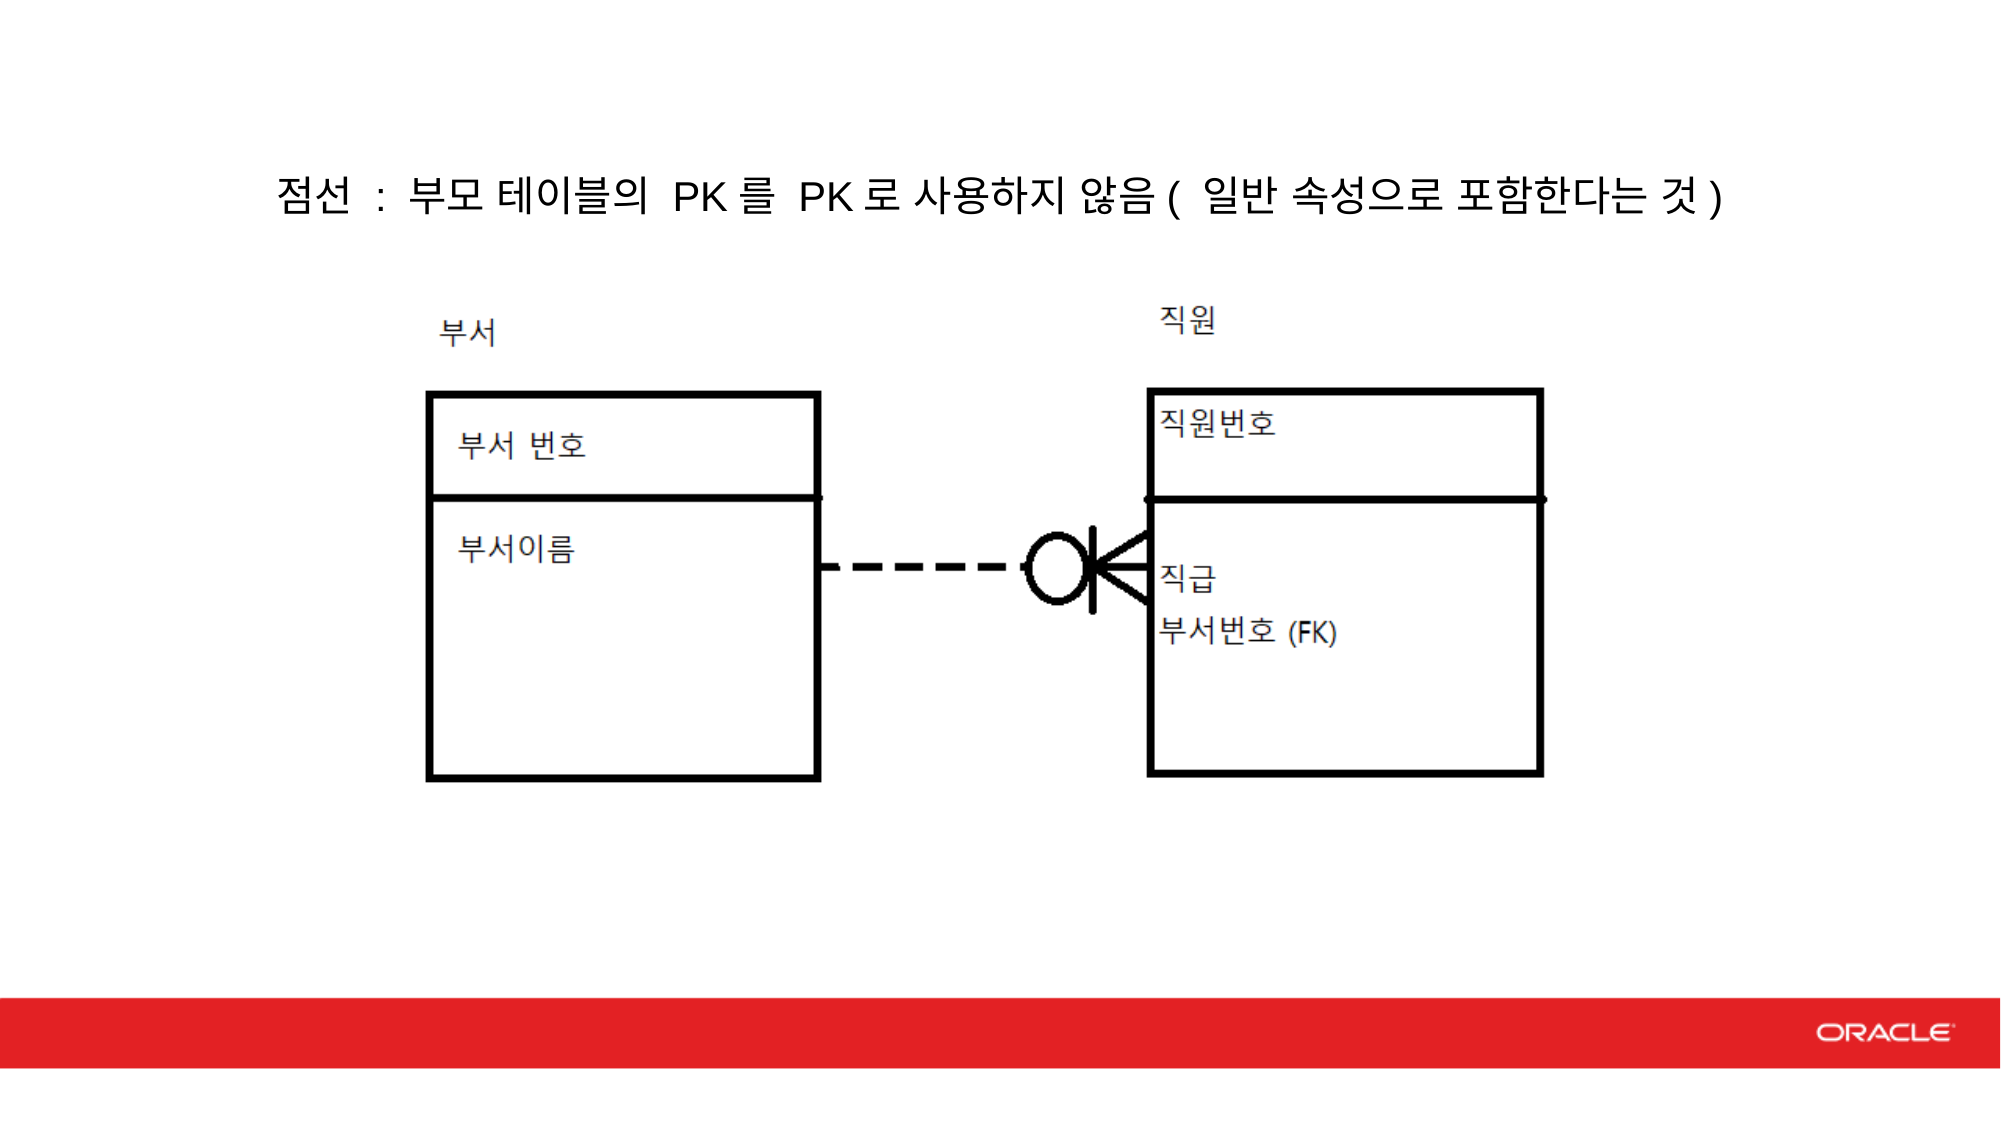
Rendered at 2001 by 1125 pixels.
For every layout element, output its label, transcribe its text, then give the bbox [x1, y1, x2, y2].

text_box 점선 : 부모 테이블의 PK를 PK로 사용하지 않음( 일반 속성으로 포함한다는 것) [197, 112, 1803, 278]
picture [0, 0, 2001, 1125]
